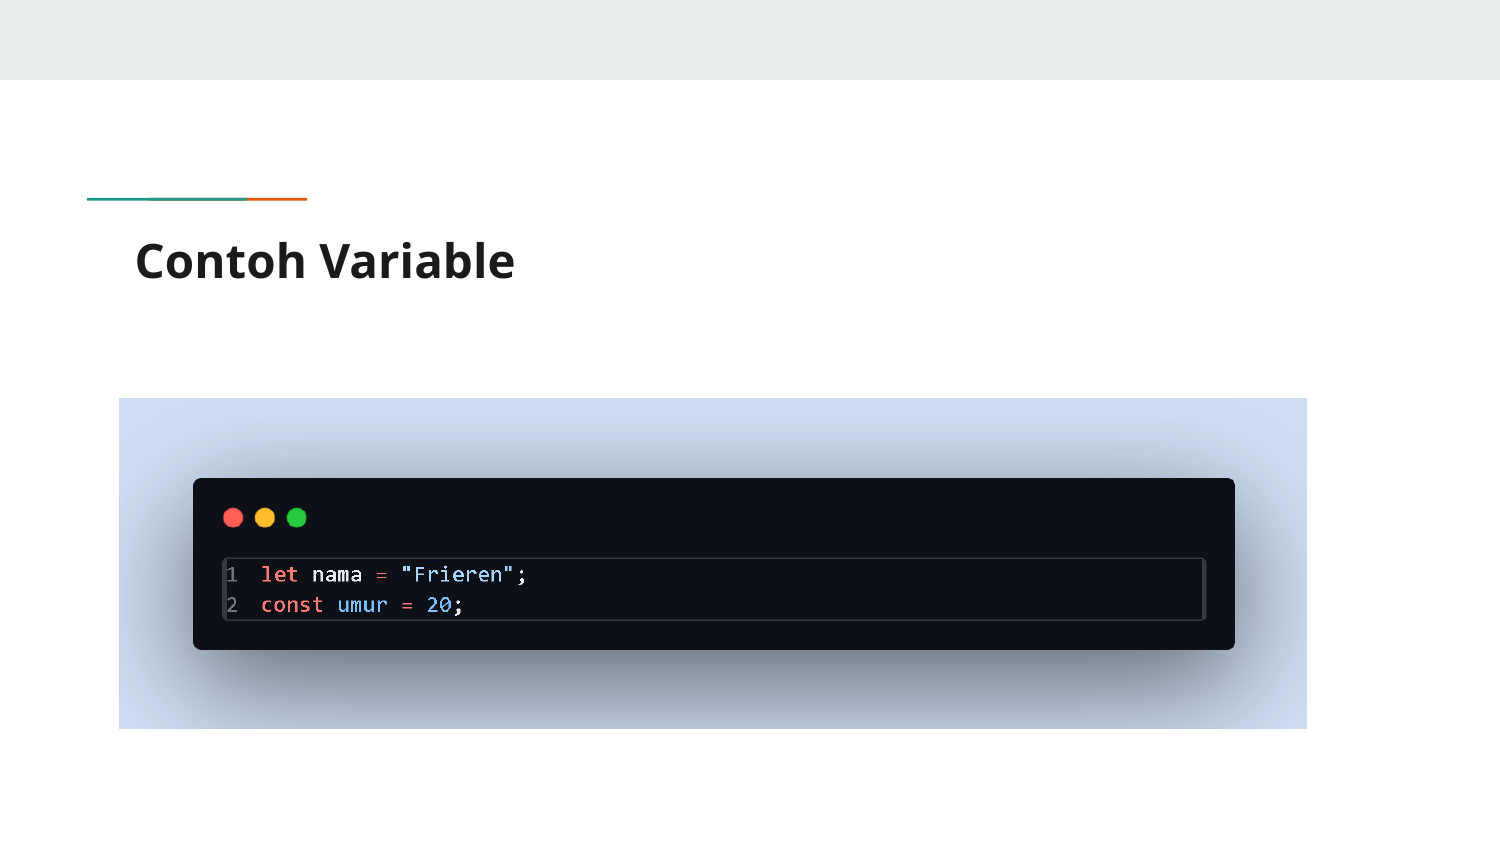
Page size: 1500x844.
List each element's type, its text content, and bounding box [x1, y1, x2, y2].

title Contoh Variable [119, 216, 1381, 305]
picture [119, 398, 1307, 729]
